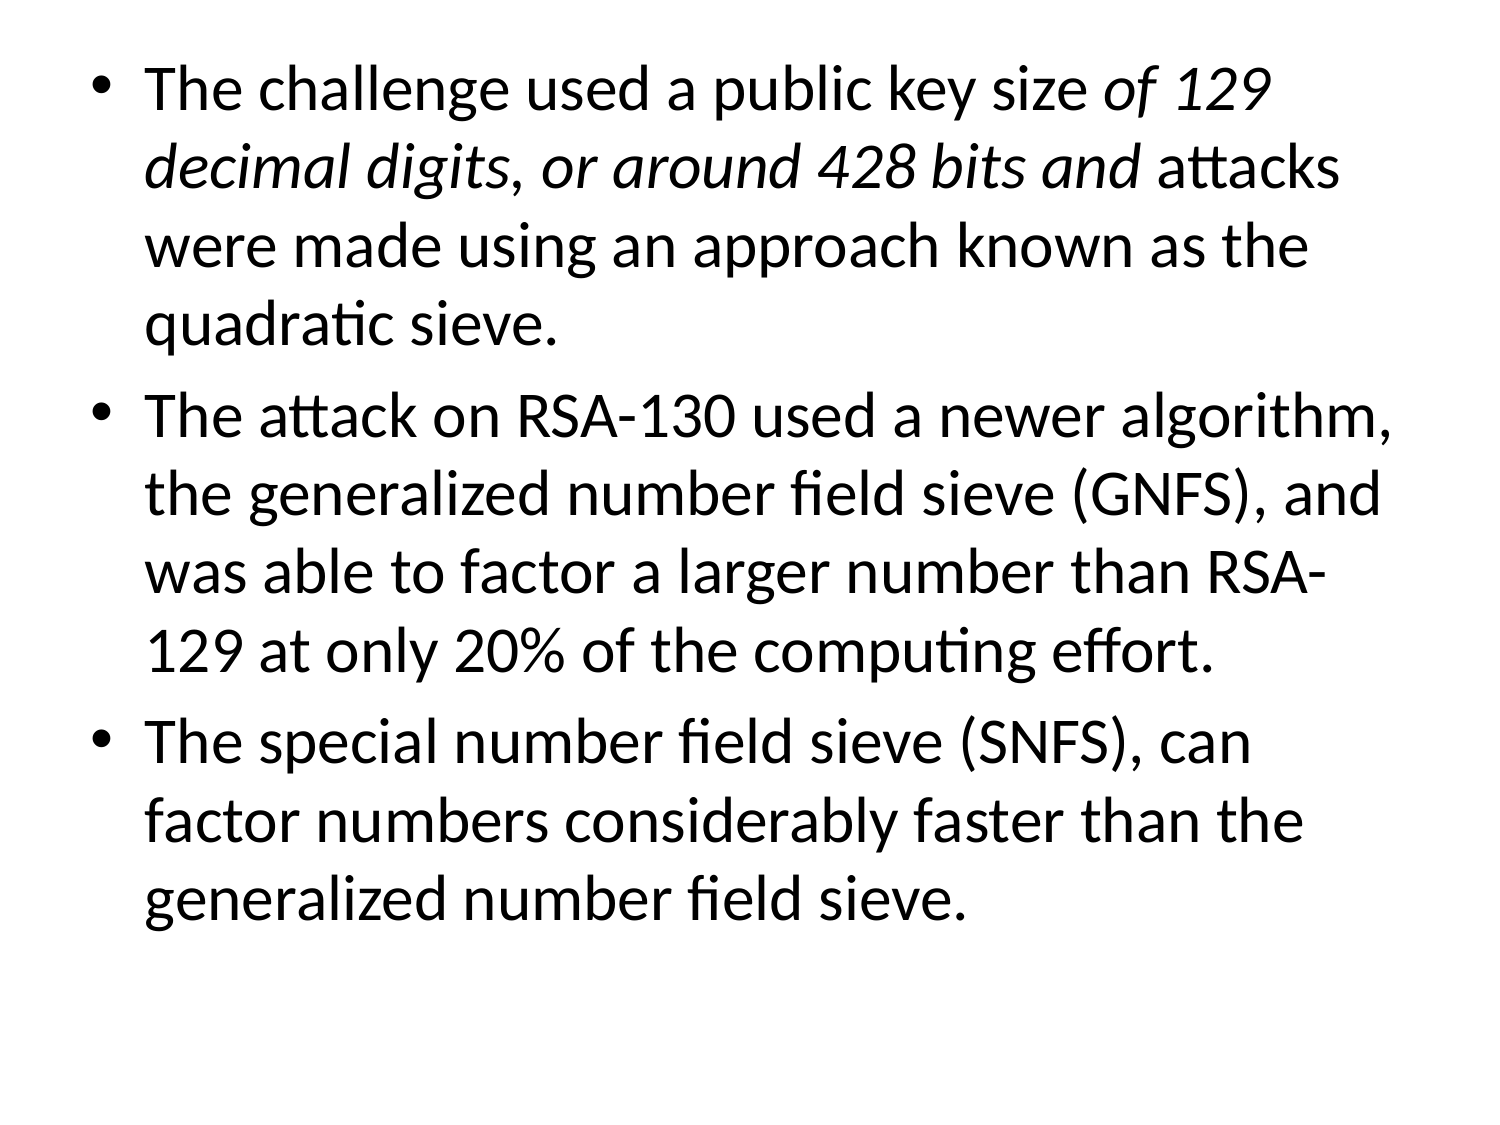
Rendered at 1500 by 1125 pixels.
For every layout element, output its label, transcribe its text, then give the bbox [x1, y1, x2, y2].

list The challenge used a public key size of 129 decimal digits, or around 428 bits and attacks were made using an approach known as the quadratic sieve. The attack on RSA-130 used a newer algorithm, the generalized number field sieve (GNFS), and was able to factor a larger number than RSA-129 at only 20% of the computing effort. The special number field sieve (SNFS), can factor numbers considerably faster than the generalized number field sieve. [75, 37, 1425, 1005]
